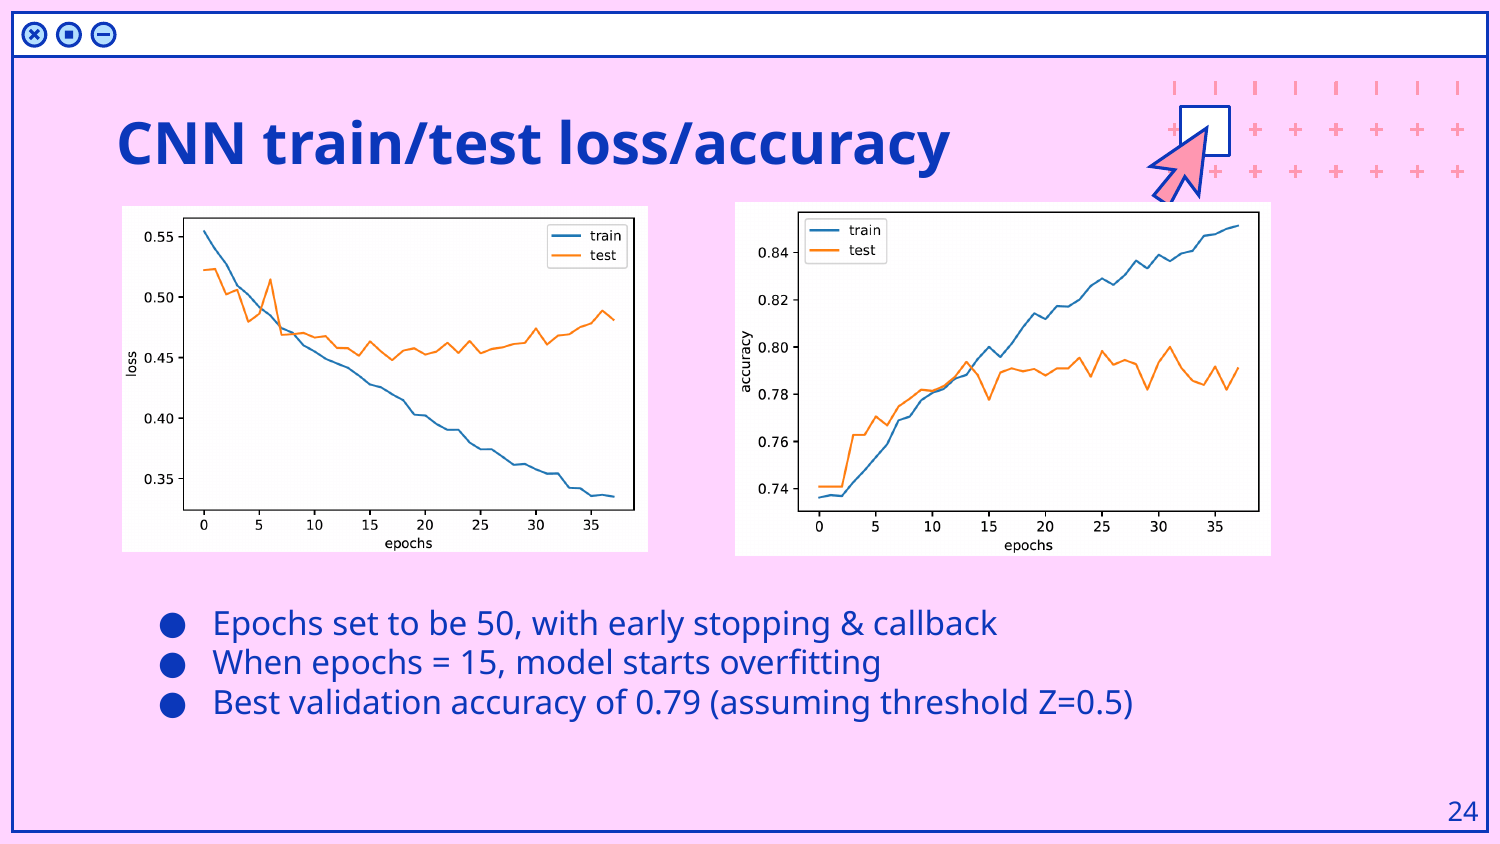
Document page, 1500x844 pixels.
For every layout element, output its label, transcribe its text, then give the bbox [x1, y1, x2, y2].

picture [122, 205, 648, 552]
text_box Epochs set to be 50, with early stopping & callback When epochs = 15, model starts overfitting Best validation accuracy of 0.79 (assuming threshold Z=0.5) [122, 586, 1271, 807]
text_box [1150, 105, 1230, 200]
title CNN train/test loss/accuracy [101, 91, 1067, 339]
picture [734, 202, 1271, 556]
slide_number ‹#› [1403, 779, 1494, 844]
